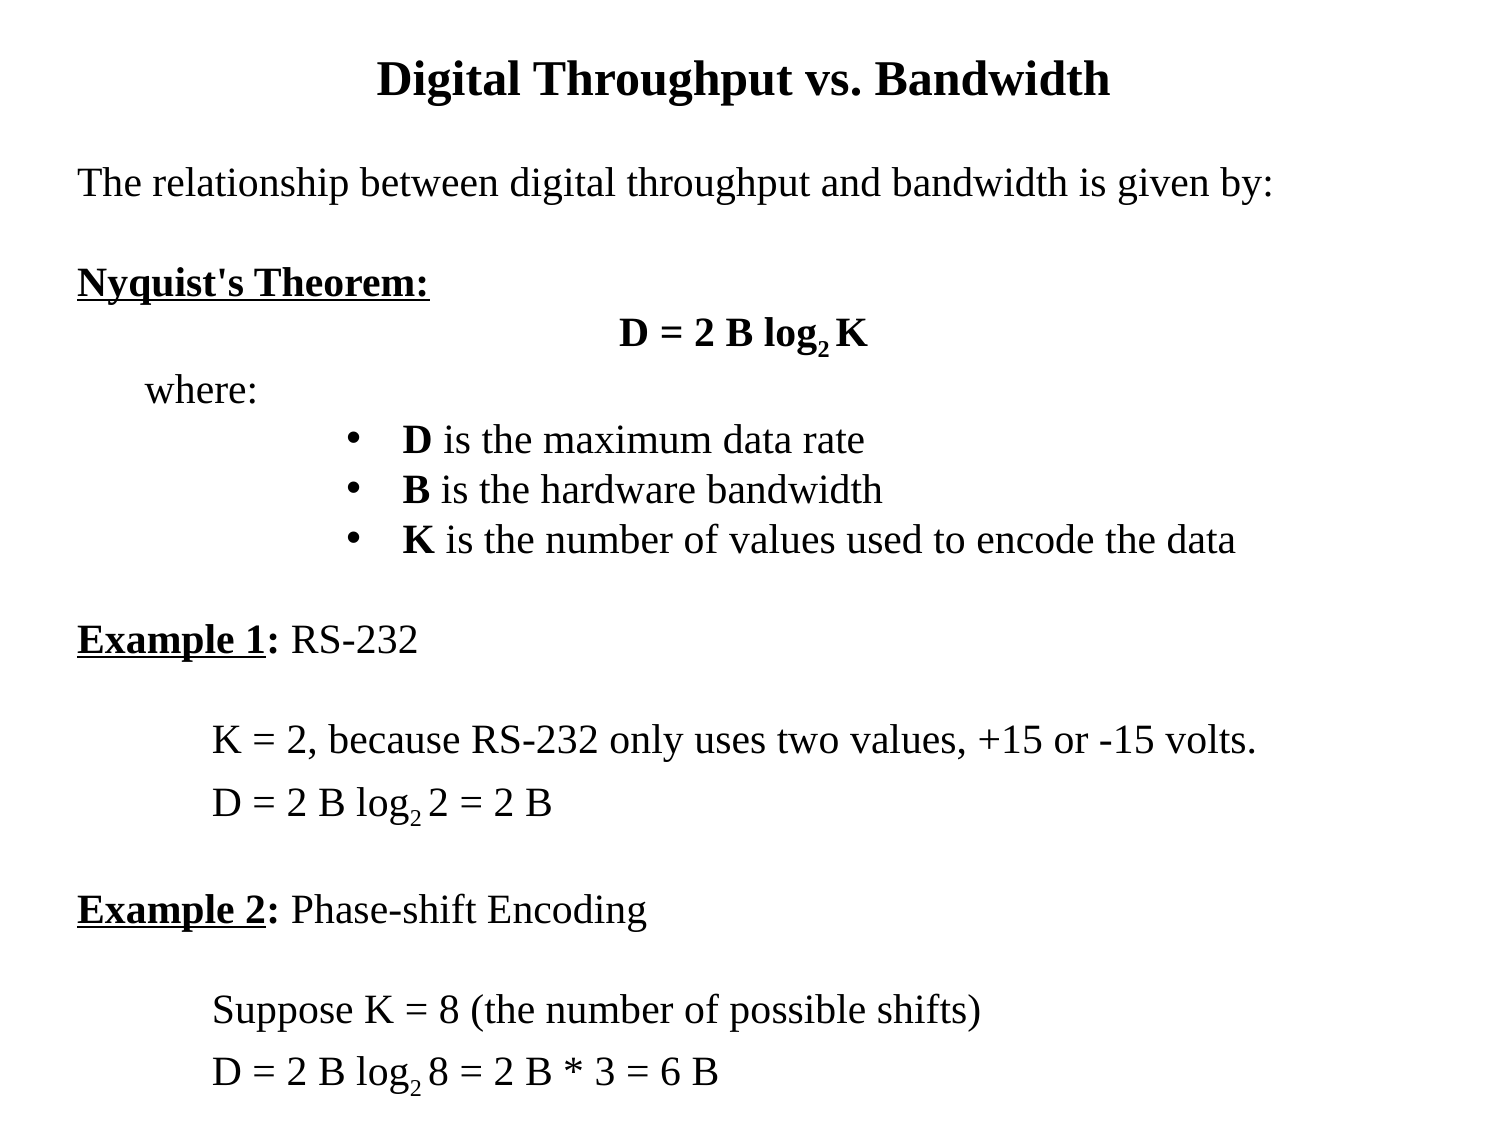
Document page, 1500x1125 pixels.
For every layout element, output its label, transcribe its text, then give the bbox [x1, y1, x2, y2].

text_box Digital Throughput vs. Bandwidth The relationship between digital throughput and bandwidth is given by: Nyquist's Theorem: D = 2 B log2 K where: D is the maximum data rate B is the hardware bandwidth K is the number of values used to encode the data Example 1: RS-232 K = 2, because RS-232 only uses two values, +15 or -15 volts. D = 2 B log2 2 = 2 B Example 2: Phase-shift Encoding Suppose K = 8 (the number of possible shifts) D = 2 B log2 8 = 2 B * 3 = 6 B [62, 37, 1425, 1109]
